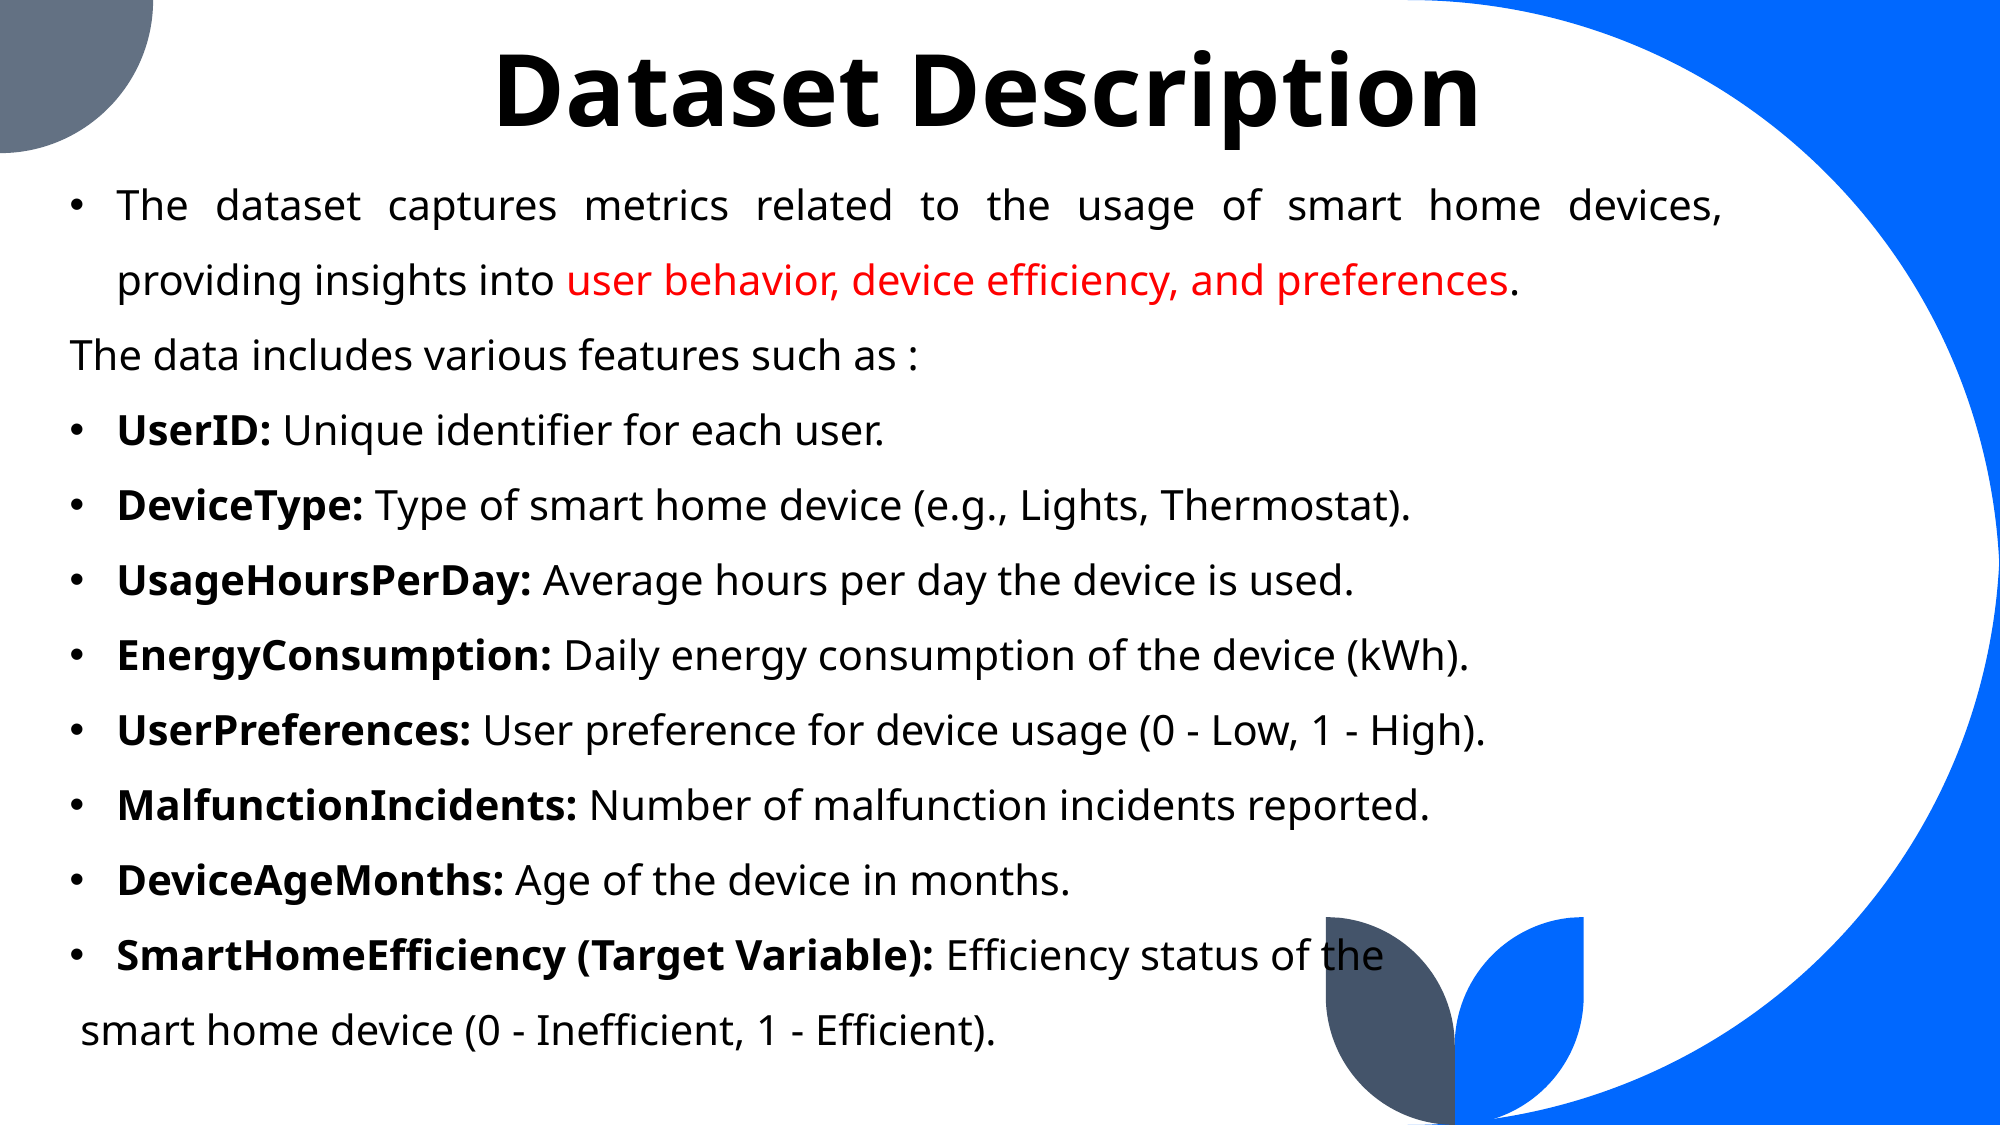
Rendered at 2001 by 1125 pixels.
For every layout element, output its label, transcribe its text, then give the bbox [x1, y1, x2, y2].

title Dataset Description [476, 14, 1739, 146]
text_box The dataset captures metrics related to the usage of smart home devices, providing insights into user behavior, device efficiency, and preferences. The data includes various features such as : UserID: Unique identifier for each user. DeviceType: Type of smart home device (e.g., Lights, Thermostat). UsageHoursPerDay: Average hours per day the device is used. EnergyConsumption: Daily energy consumption of the device (kWh). UserPreferences: User preference for device usage (0 - Low, 1 - High). MalfunctionIncidents: Number of malfunction incidents reported. DeviceAgeMonths: Age of the device in months. SmartHomeEfficiency (Target Variable): Efficiency status of the smart home device (0 - Inefficient, 1 - Efficient). [54, 146, 1739, 1125]
